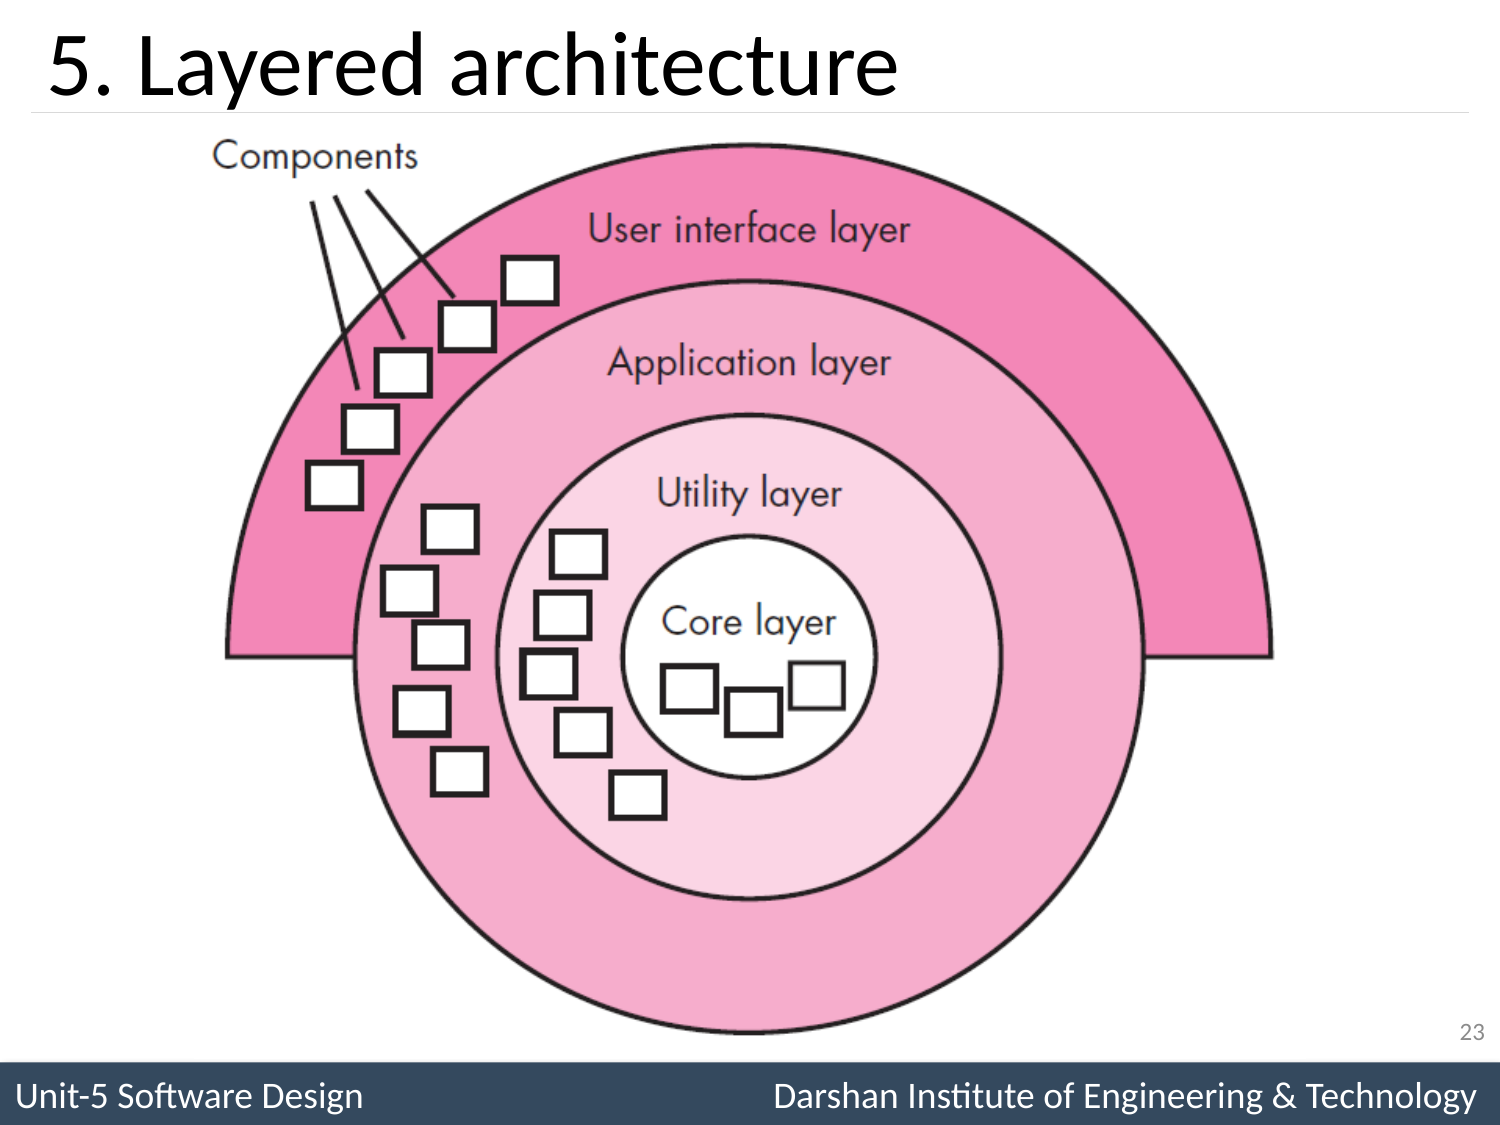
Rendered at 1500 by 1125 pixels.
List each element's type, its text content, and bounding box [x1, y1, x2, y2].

picture [194, 118, 1306, 1059]
title 5. Layered architecture [31, 0, 1469, 125]
slide_number 23 [1310, 999, 1500, 1060]
